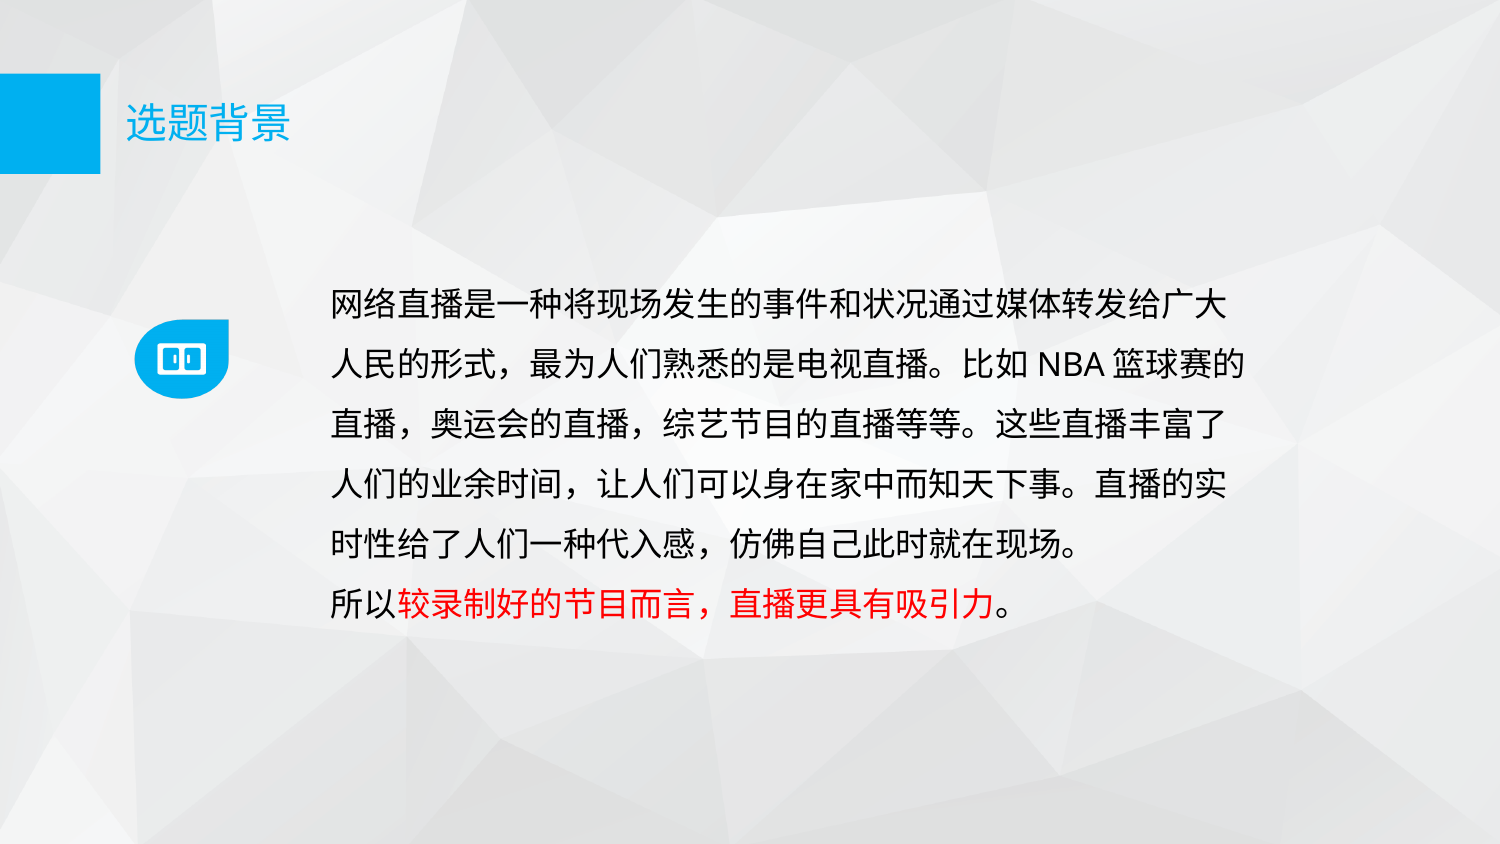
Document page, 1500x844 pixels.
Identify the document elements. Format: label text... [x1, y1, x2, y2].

text_box [0, 71, 102, 176]
text_box 选题背景 [110, 89, 502, 155]
picture [0, 0, 1500, 844]
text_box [133, 255, 1266, 635]
